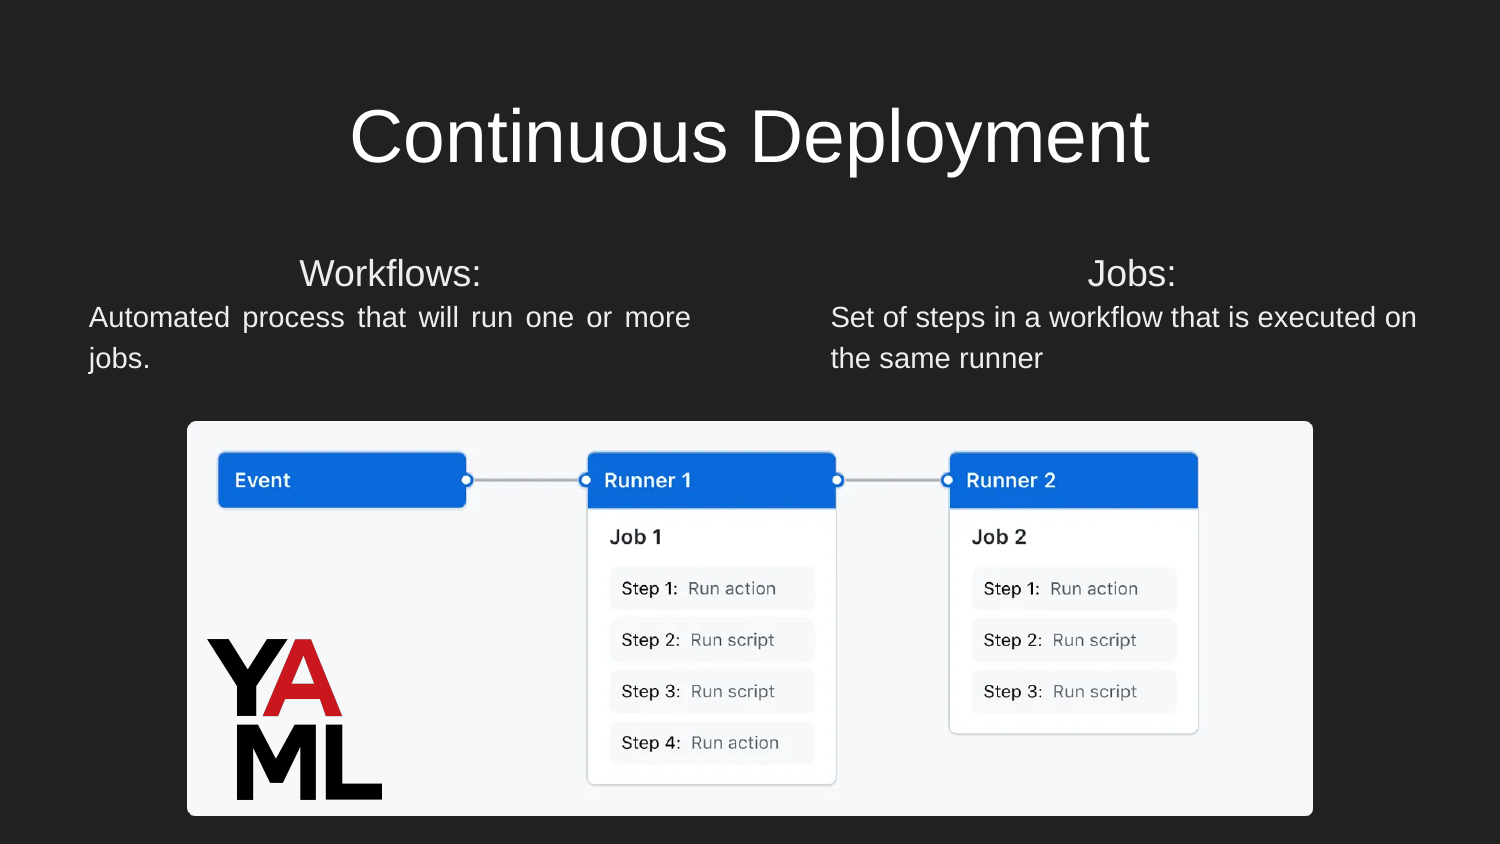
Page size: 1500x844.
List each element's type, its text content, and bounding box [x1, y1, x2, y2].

list Workflows: Automated process that will run one or more jobs. [51, 226, 708, 750]
picture [186, 421, 1314, 817]
title Continuous Deployment [51, 72, 1449, 167]
list Jobs: Set of steps in a workflow that is executed on the same runner [792, 226, 1449, 750]
